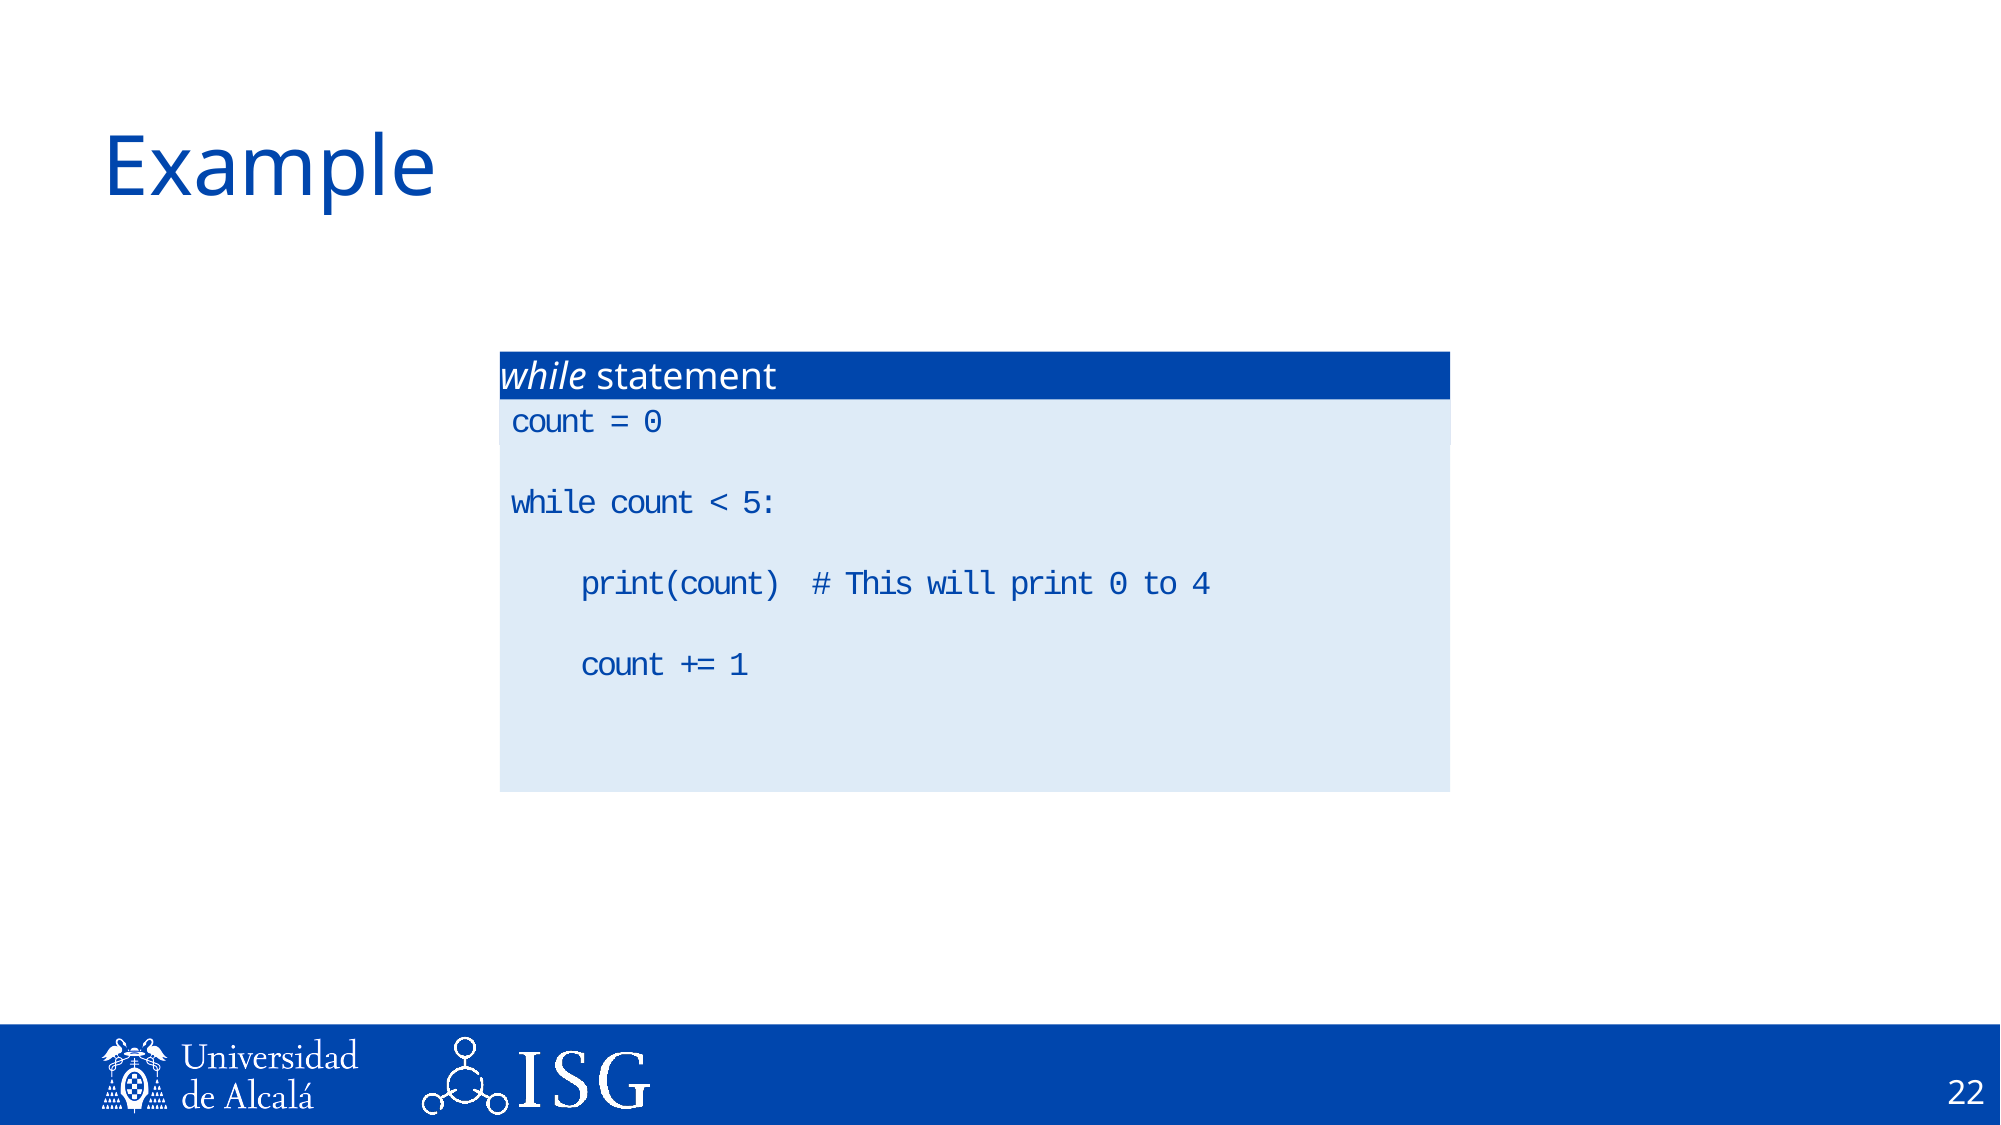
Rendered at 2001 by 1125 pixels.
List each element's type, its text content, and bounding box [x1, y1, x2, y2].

title Example [87, 59, 1863, 278]
picture [87, 1026, 373, 1125]
picture [420, 1035, 651, 1116]
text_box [499, 351, 1451, 792]
